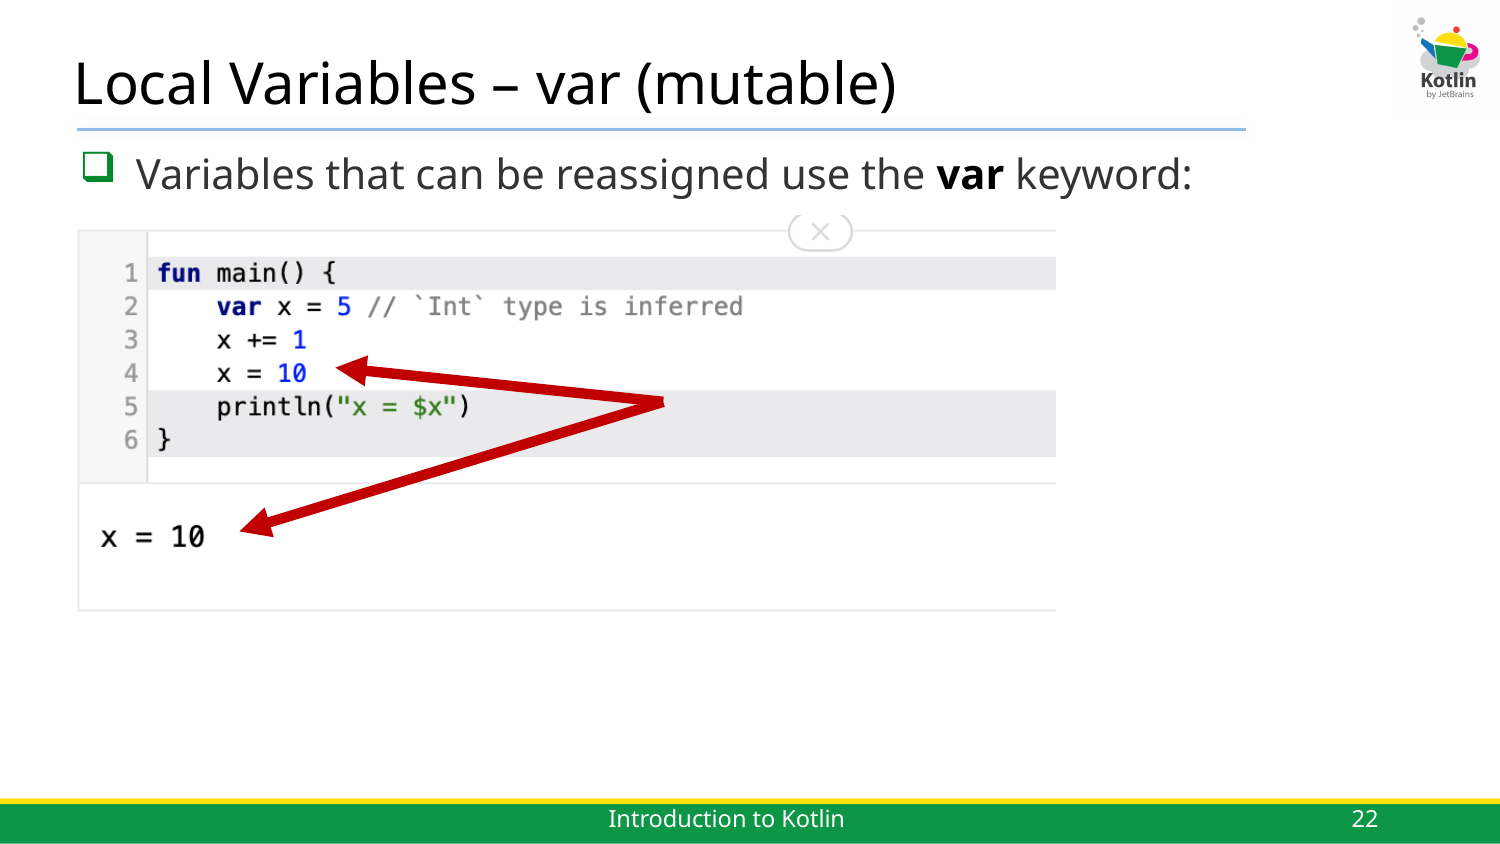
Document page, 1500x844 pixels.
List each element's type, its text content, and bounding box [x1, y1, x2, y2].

slide_number 22 [1074, 798, 1388, 844]
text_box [335, 367, 664, 395]
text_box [239, 401, 664, 532]
footer Introduction to Kotlin [527, 802, 927, 843]
text_box Variables that can be reassigned use the var keyword: [64, 140, 1458, 205]
picture [1398, 2, 1500, 118]
title Local Variables – var (mutable) [64, 0, 1341, 126]
picture [68, 214, 1056, 622]
